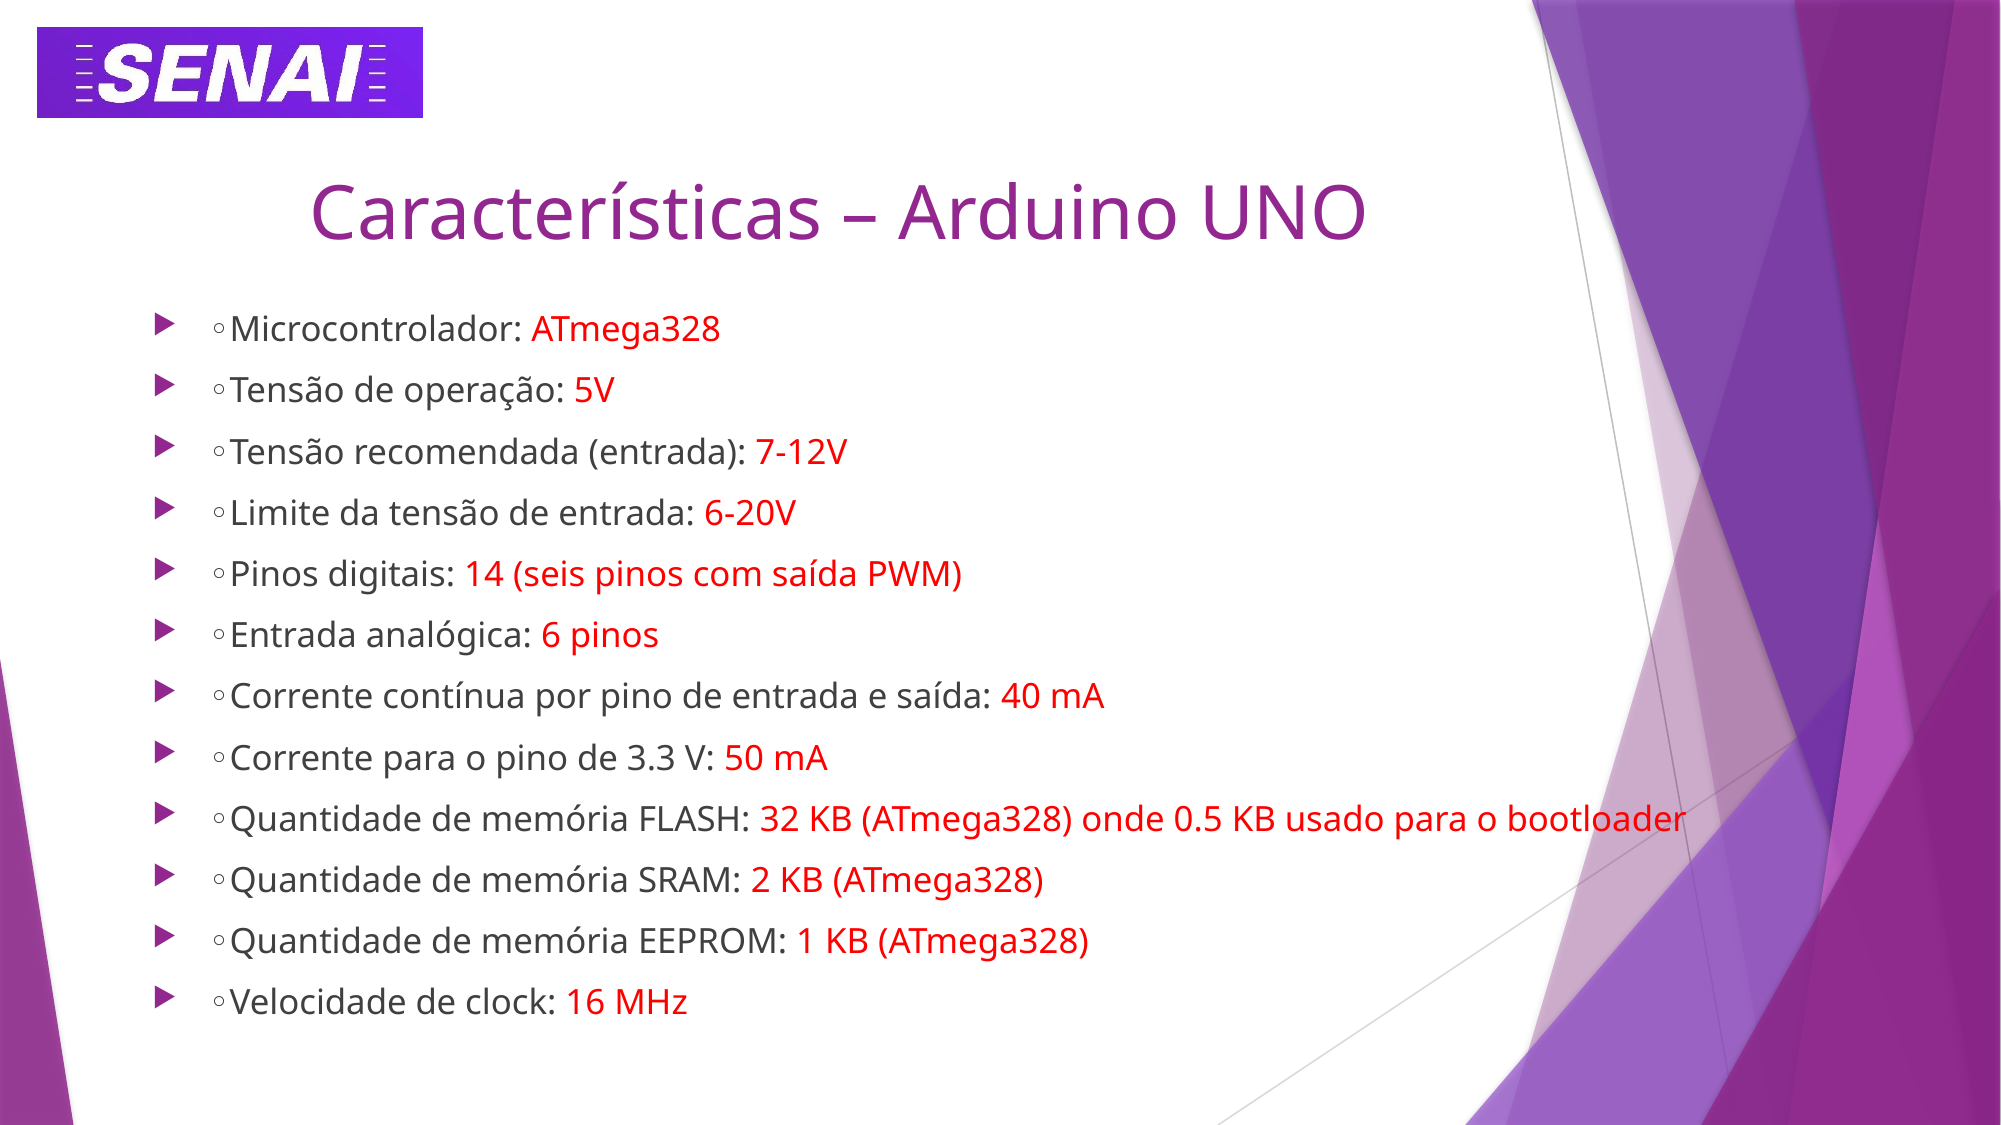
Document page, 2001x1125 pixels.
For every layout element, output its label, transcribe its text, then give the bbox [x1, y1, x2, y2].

picture [37, 27, 423, 118]
title Características – Arduino UNO [294, 157, 1706, 299]
list ◦Microcontrolador: ATmega328 ◦Tensão de operação: 5V ◦Tensão recomendada (entrada): 7-12V ◦Limite da tensão de entrada: 6-20V ◦Pinos digitais: 14 (seis pinos com saída PWM) ◦Entrada analógica: 6 pinos ◦Corrente contínua por pino de entrada e saída: 40 mA ◦Corrente para o pino de 3.3 V: 50 mA ◦Quantidade de memória FLASH: 32 KB (ATmega328) onde 0.5 KB usado para o bootloader ◦Quantidade de memória SRAM: 2 KB (ATmega328) ◦Quantidade de memória EEPROM: 1 KB (ATmega328) ◦Velocidade de clock: 16 MHz [137, 299, 1863, 1033]
